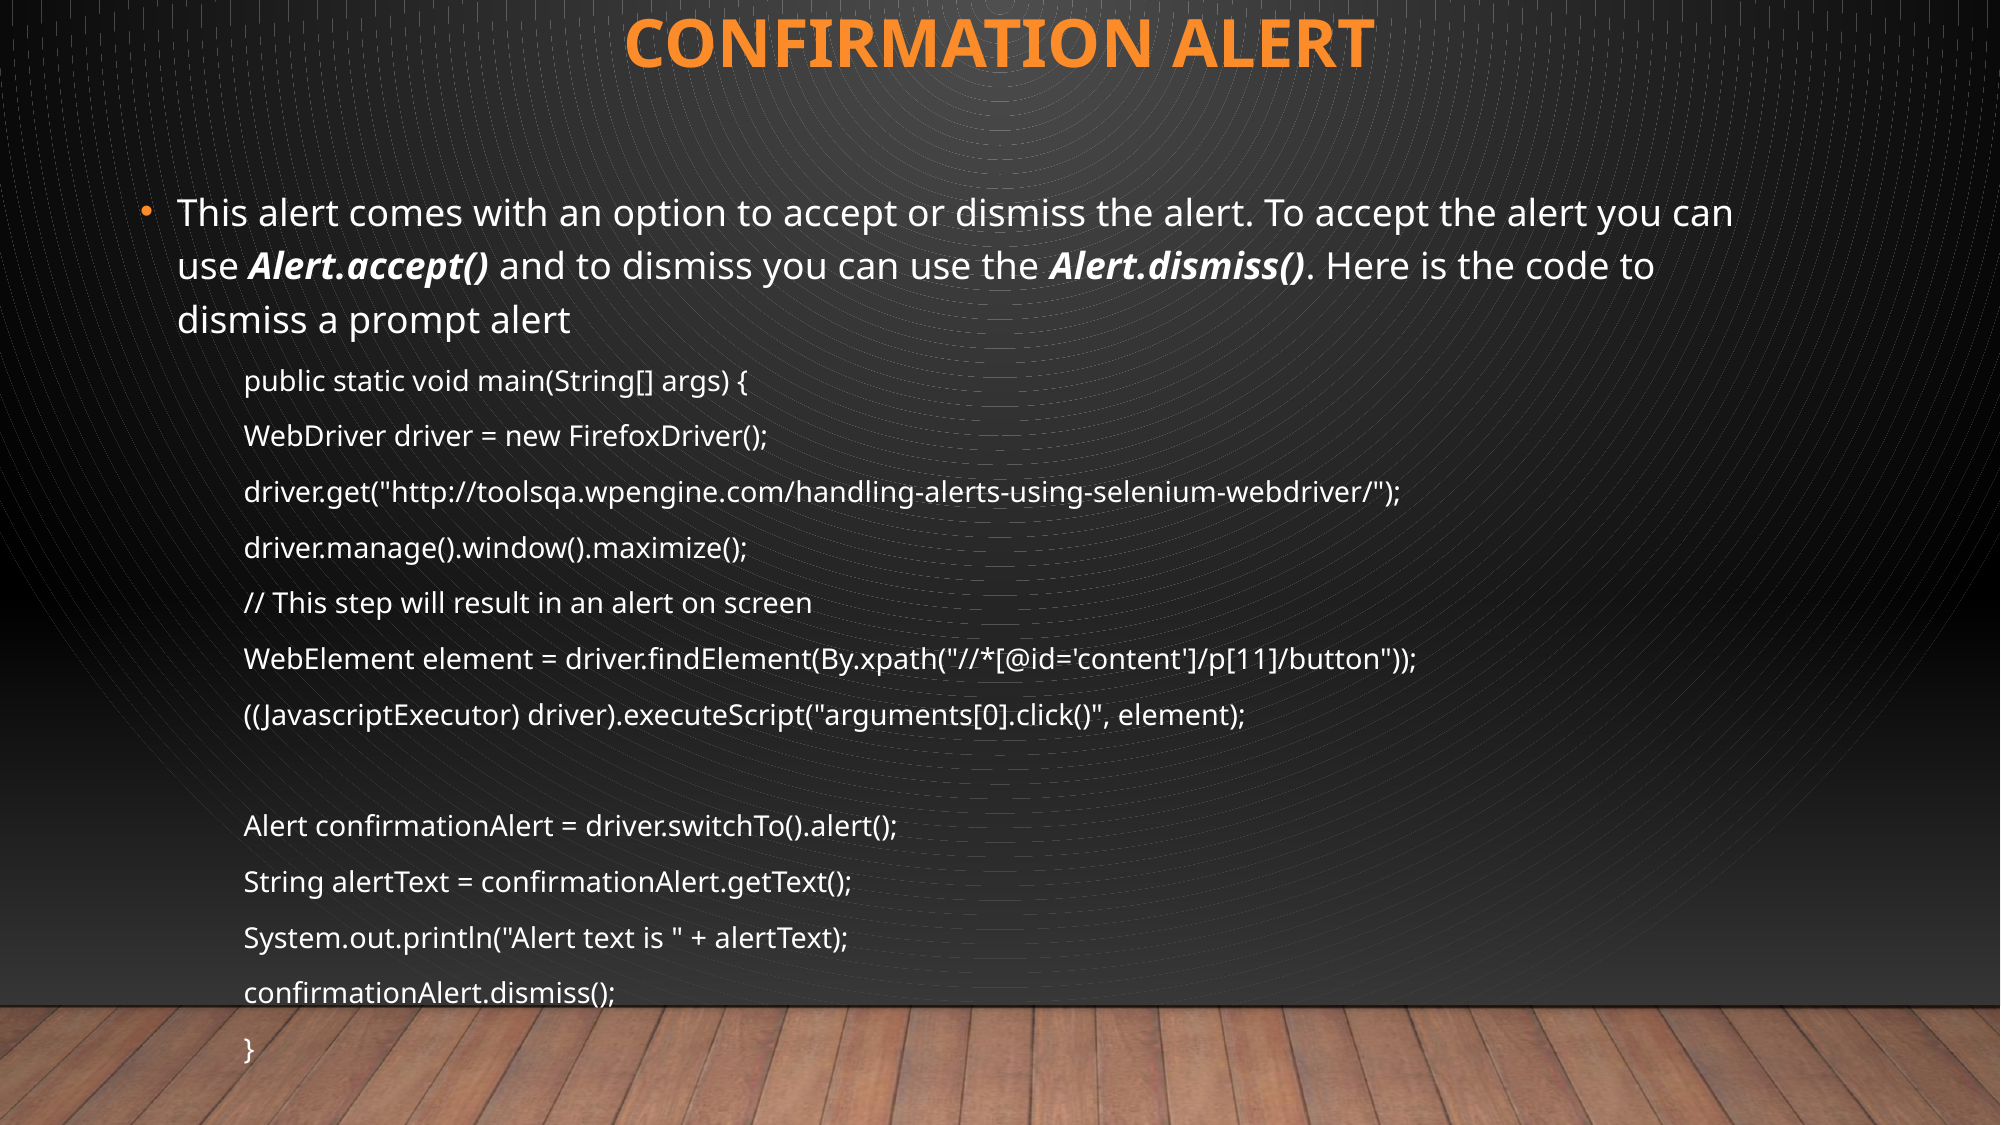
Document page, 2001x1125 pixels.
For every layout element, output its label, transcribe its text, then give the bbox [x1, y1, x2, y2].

list This alert comes with an option to accept or dismiss the alert. To accept the alert you can use Alert.accept() and to dismiss you can use the Alert.dismiss(). Here is the code to dismiss a prompt alert public static void main(String[] args) { WebDriver driver = new FirefoxDriver(); driver.get("http://toolsqa.wpengine.com/handling-alerts-using-selenium-webdriver/"); driver.manage().window().maximize(); // This step will result in an alert on screen WebElement element = driver.findElement(By.xpath("//*[@id='content']/p[11]/button")); ((JavascriptExecutor) driver).executeScript("arguments[0].click()", element); Alert confirmationAlert = driver.switchTo().alert(); String alertText = confirmationAlert.getText(); System.out.println("Alert text is " + alertText); confirmationAlert.dismiss(); } [125, 172, 1763, 1085]
picture [0, 1005, 2000, 1125]
title Confirmation Alert [238, 0, 1763, 172]
